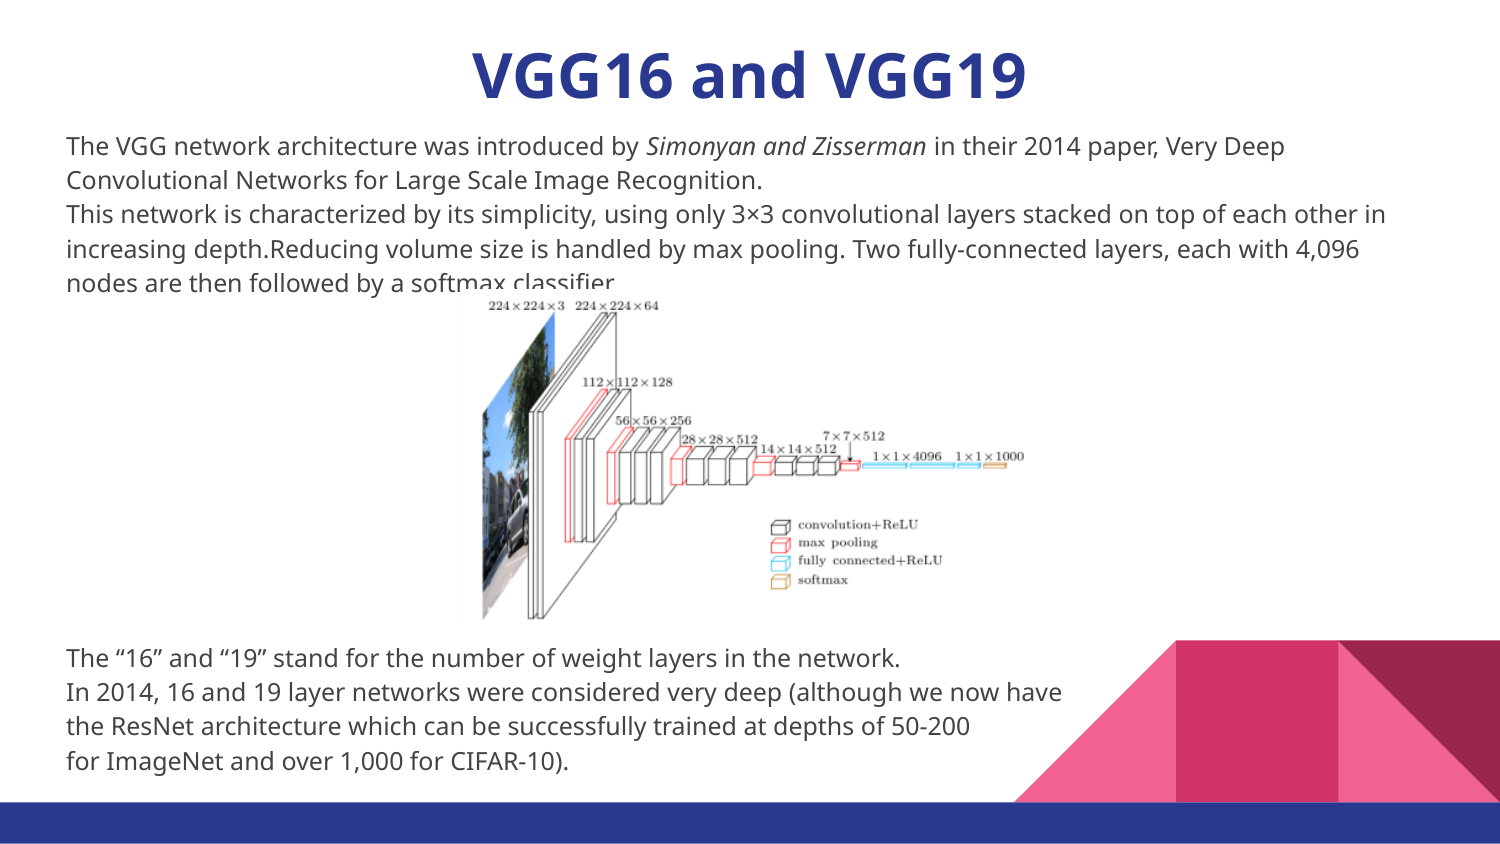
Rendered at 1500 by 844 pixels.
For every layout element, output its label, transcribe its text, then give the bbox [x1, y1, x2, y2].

picture [460, 289, 1040, 630]
list The VGG network architecture was introduced by Simonyan and Zisserman in their 2014 paper, Very Deep Convolutional Networks for Large Scale Image Recognition. This network is characterized by its simplicity, using only 3×3 convolutional layers stacked on top of each other in increasing depth.Reducing volume size is handled by max pooling. Two fully-connected layers, each with 4,096 nodes are then followed by a softmax classifier. The “16” and “19” stand for the number of weight layers in the network. In 2014, 16 and 19 layer networks were considered very deep (although we now have the ResNet architecture which can be successfully trained at depths of 50-200 for ImageNet and over 1,000 for CIFAR-10). [51, 110, 1449, 791]
title VGG16 and VGG19 [51, 21, 1449, 110]
